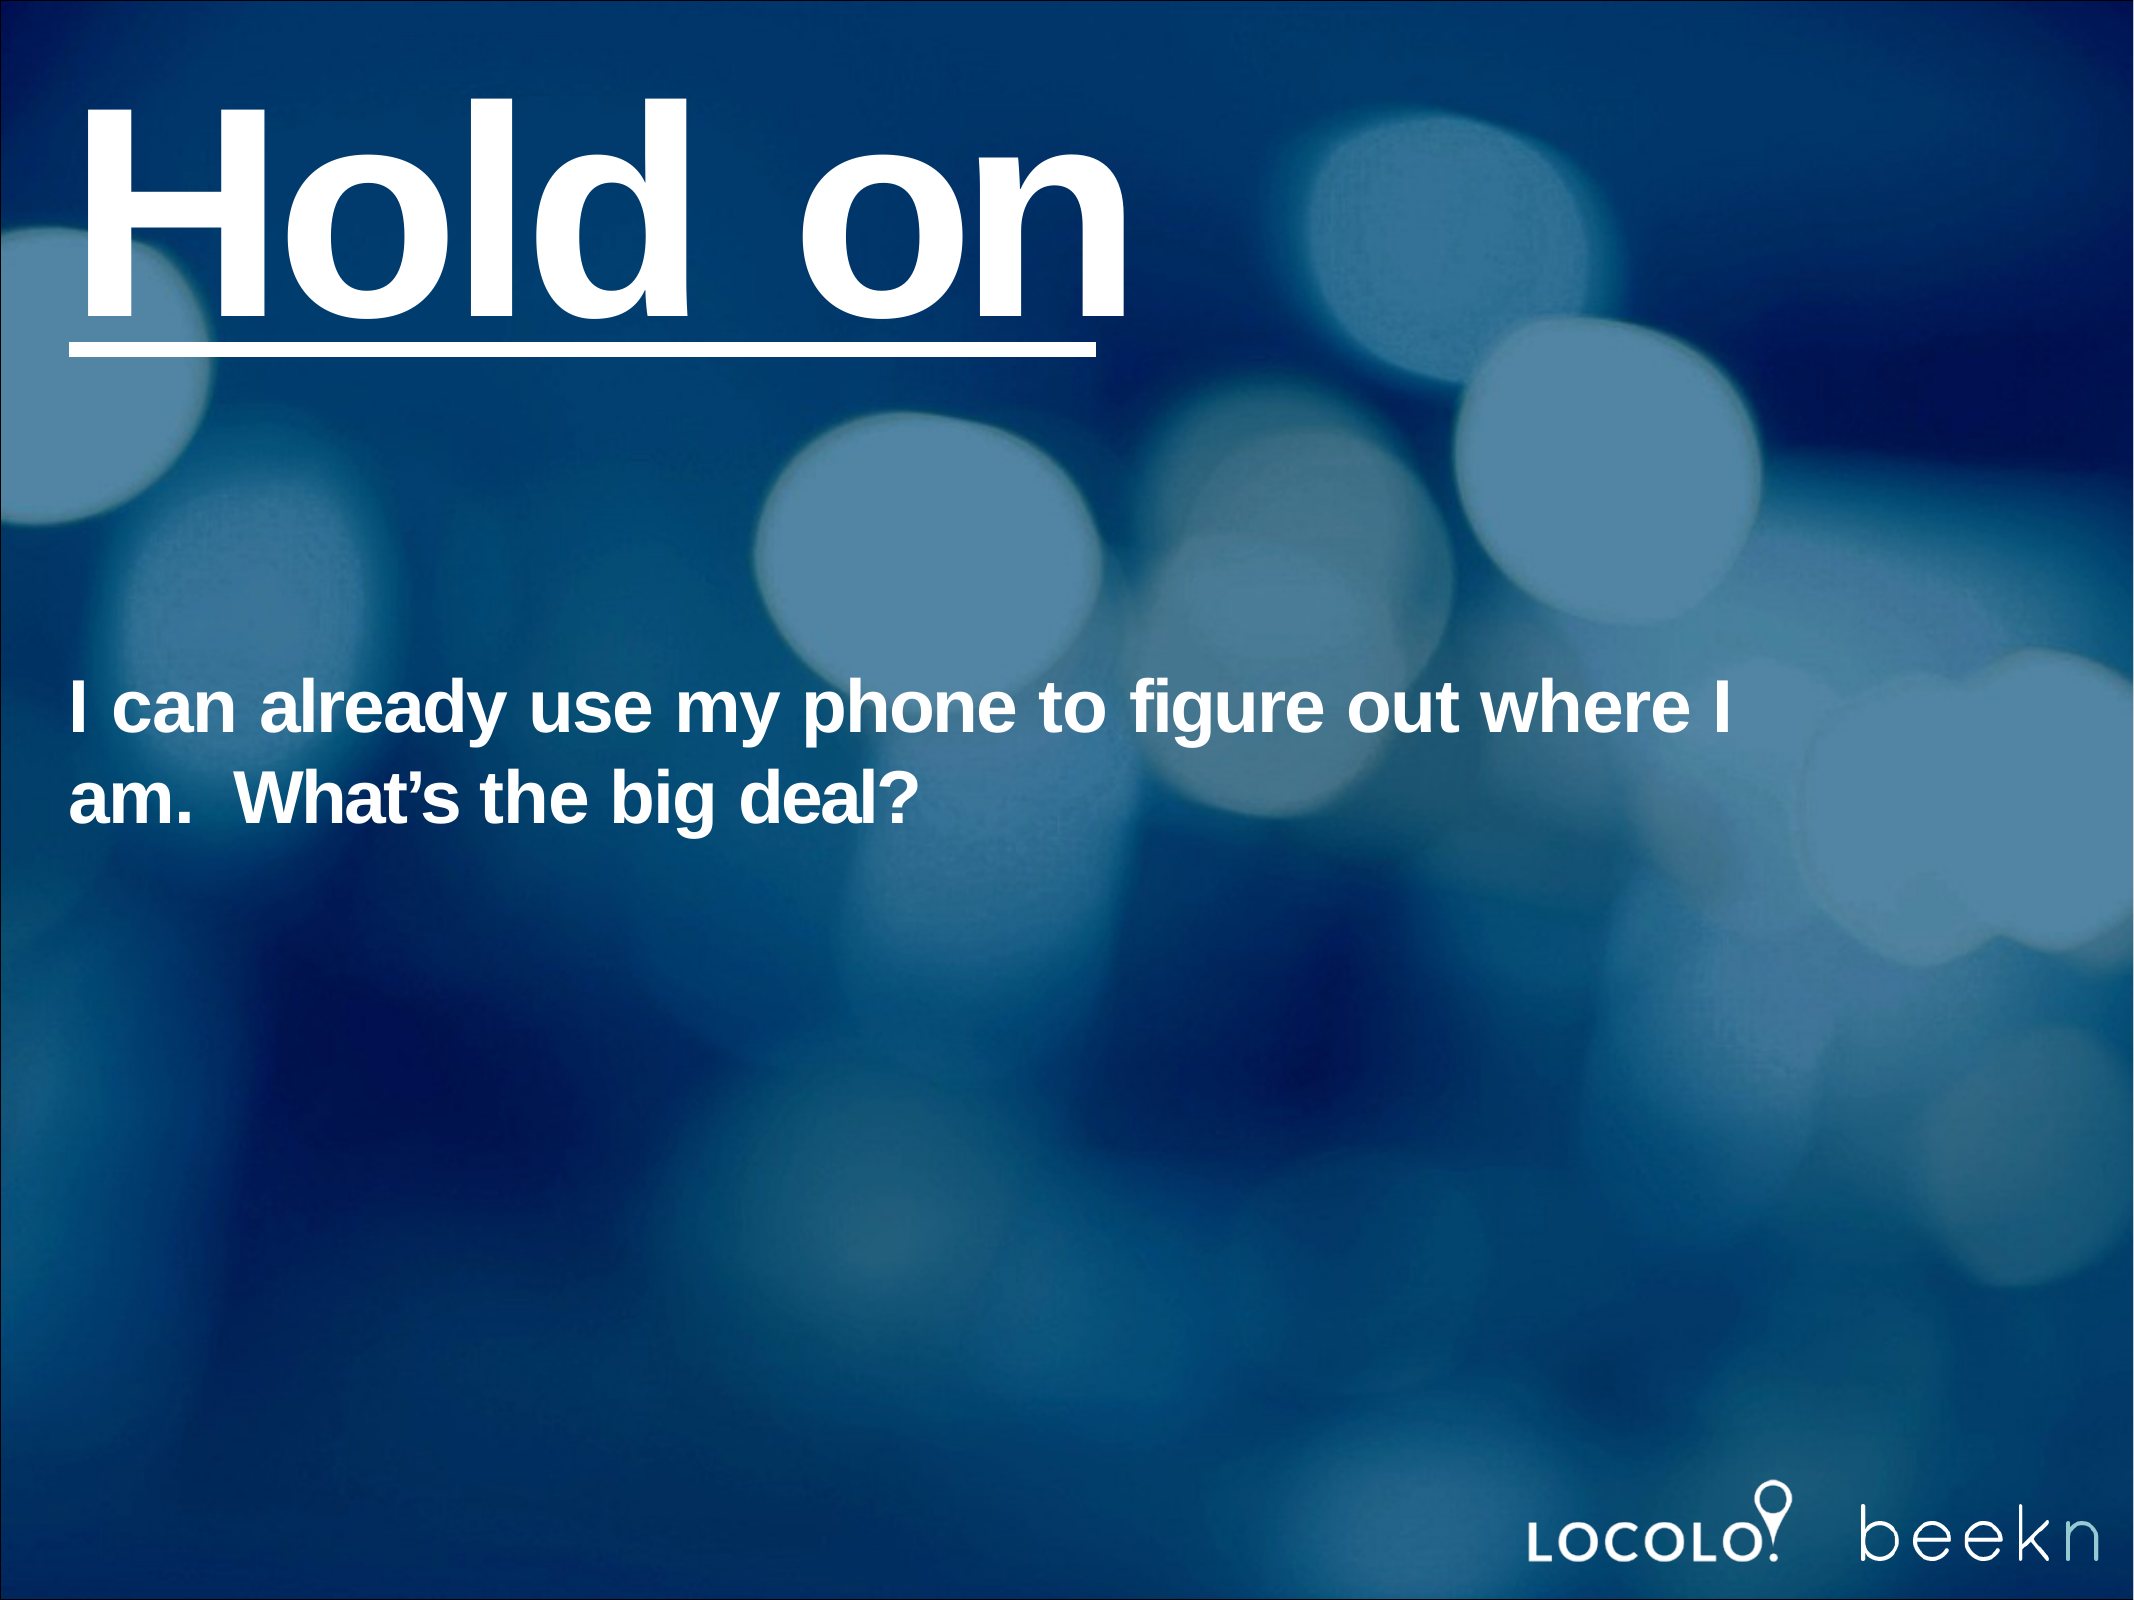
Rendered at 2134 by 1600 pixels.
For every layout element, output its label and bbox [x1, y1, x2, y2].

text_box [0, 0, 2134, 1600]
